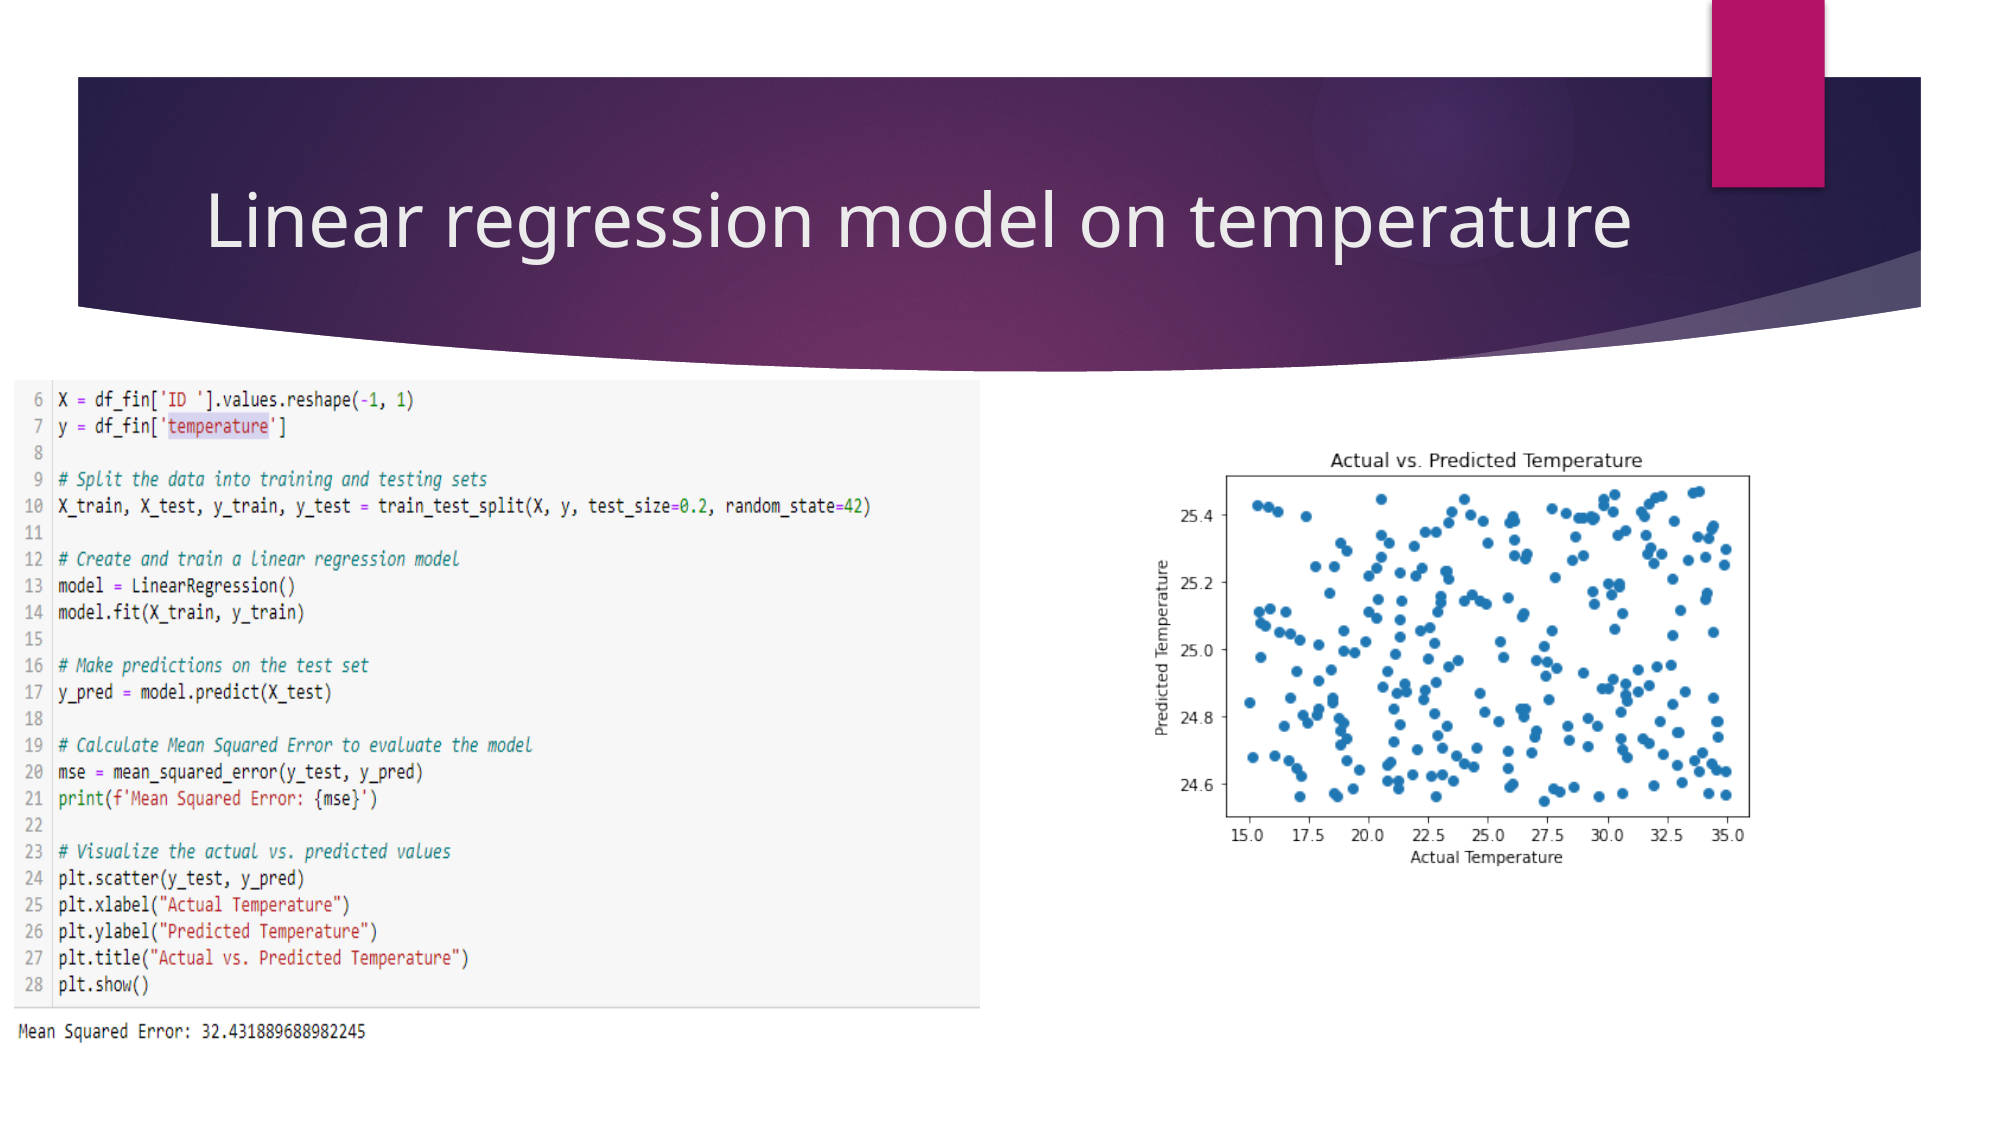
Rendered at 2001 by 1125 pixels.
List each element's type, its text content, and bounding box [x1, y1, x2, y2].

picture [14, 380, 980, 1055]
title Linear regression model on temperature [189, 159, 1735, 276]
picture [1146, 440, 1760, 876]
